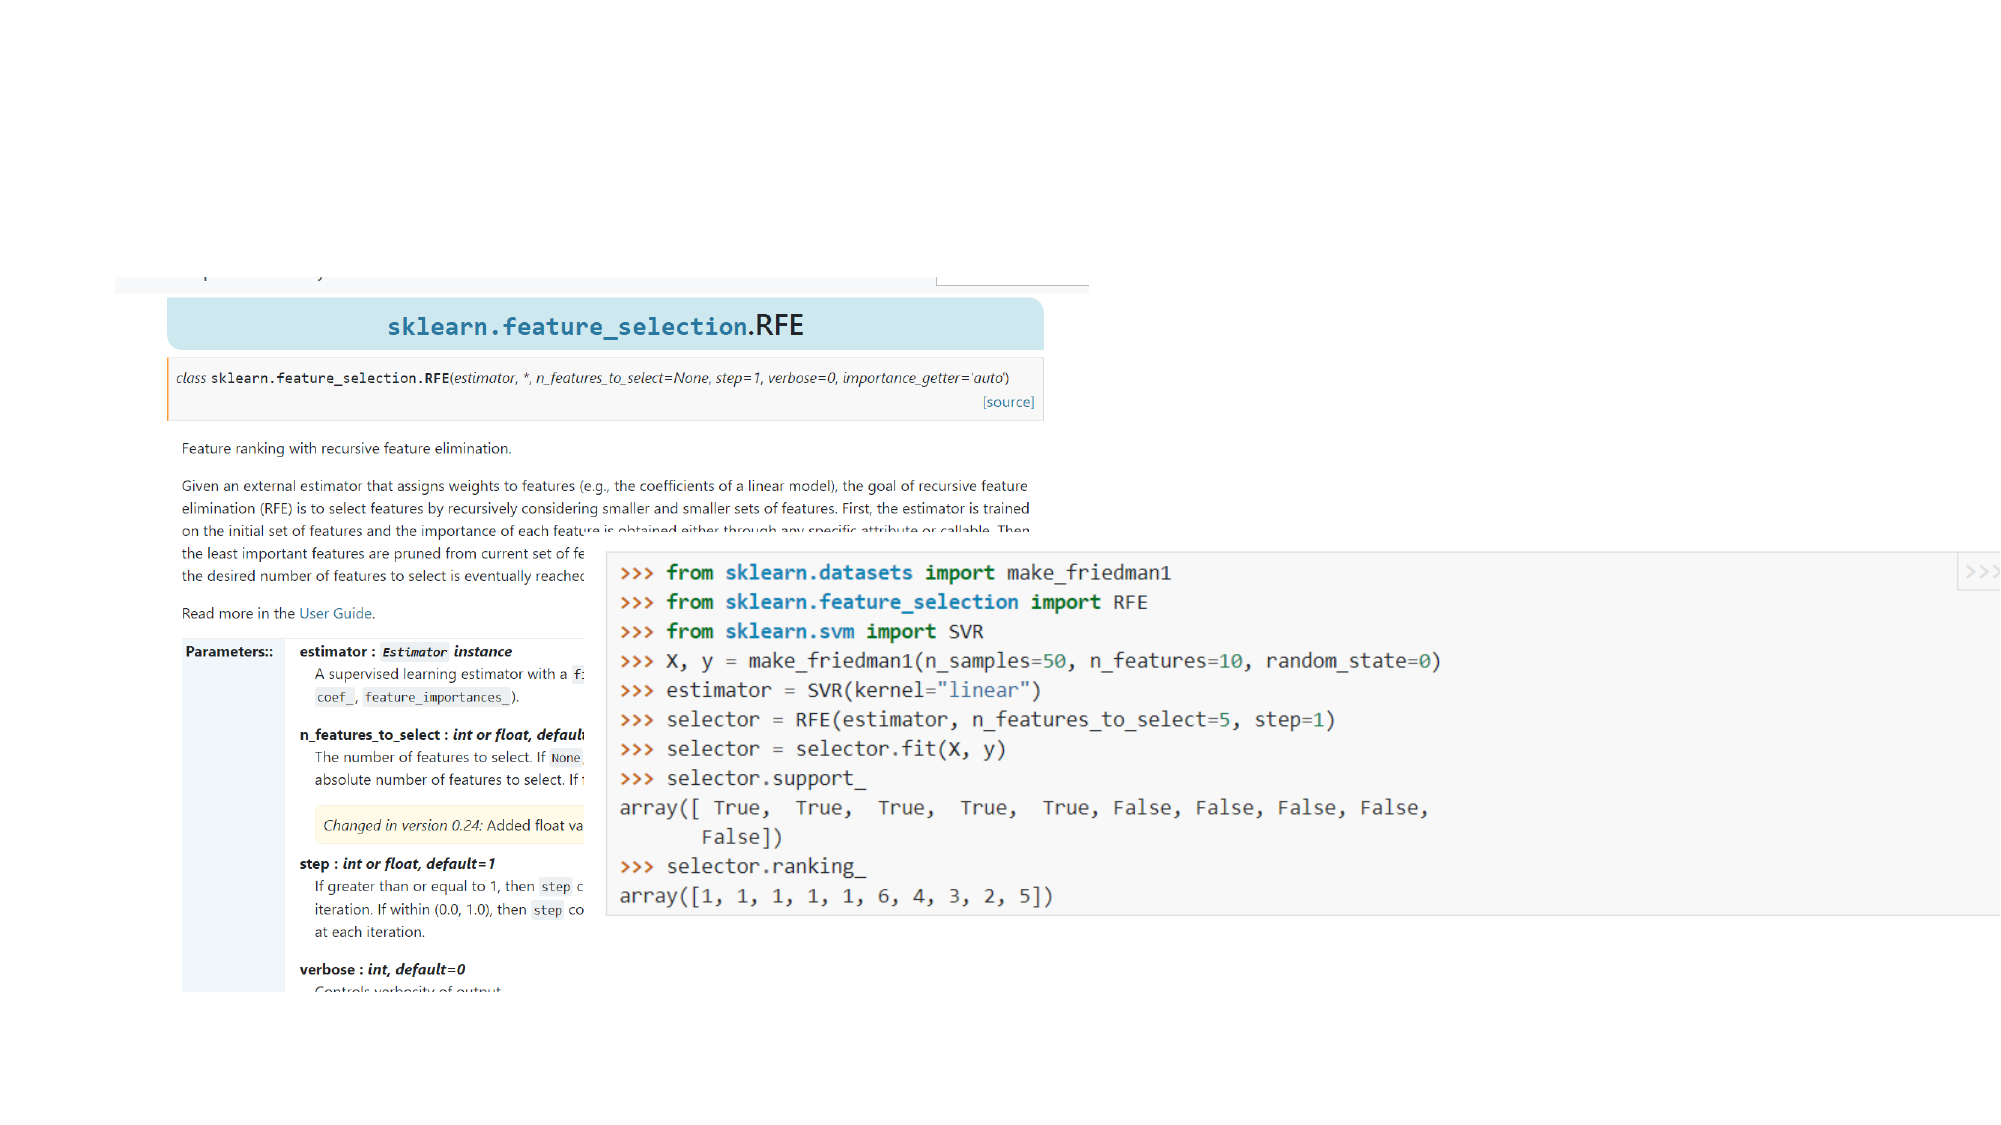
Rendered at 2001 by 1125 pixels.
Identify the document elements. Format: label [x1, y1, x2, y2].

list [115, 277, 1089, 992]
picture [584, 532, 2000, 921]
